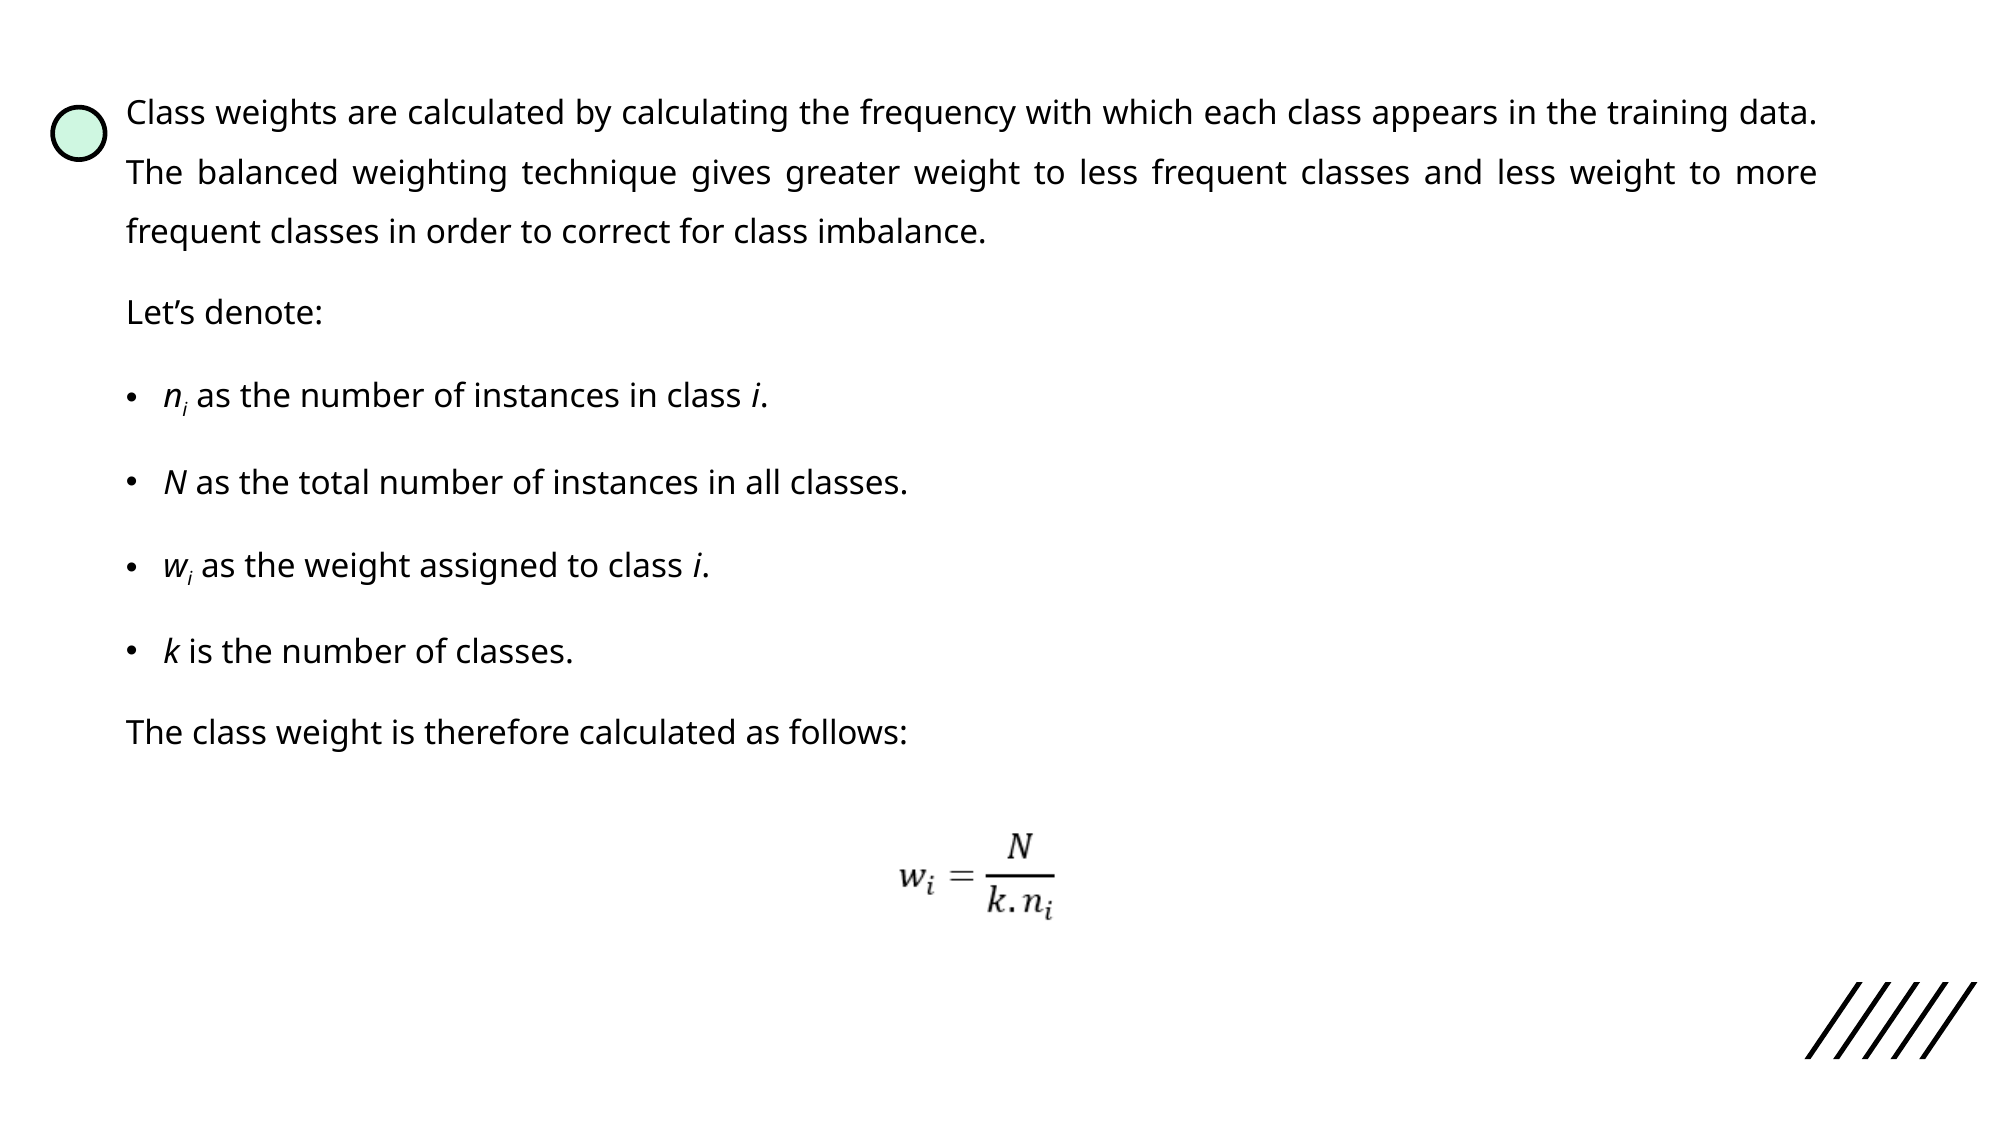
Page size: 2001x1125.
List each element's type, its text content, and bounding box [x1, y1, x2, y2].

picture [877, 810, 1069, 950]
list Class weights are calculated by calculating the frequency with which each class appears in the training data. The balanced weighting technique gives greater weight to less frequent classes and less weight to more frequent classes in order to correct for class imbalance. Let’s denote: ni as the number of instances in class i. N as the total number of instances in all classes. wi as the weight assigned to class i. k is the number of classes. The class weight is therefore calculated as follows: [110, 63, 1836, 778]
